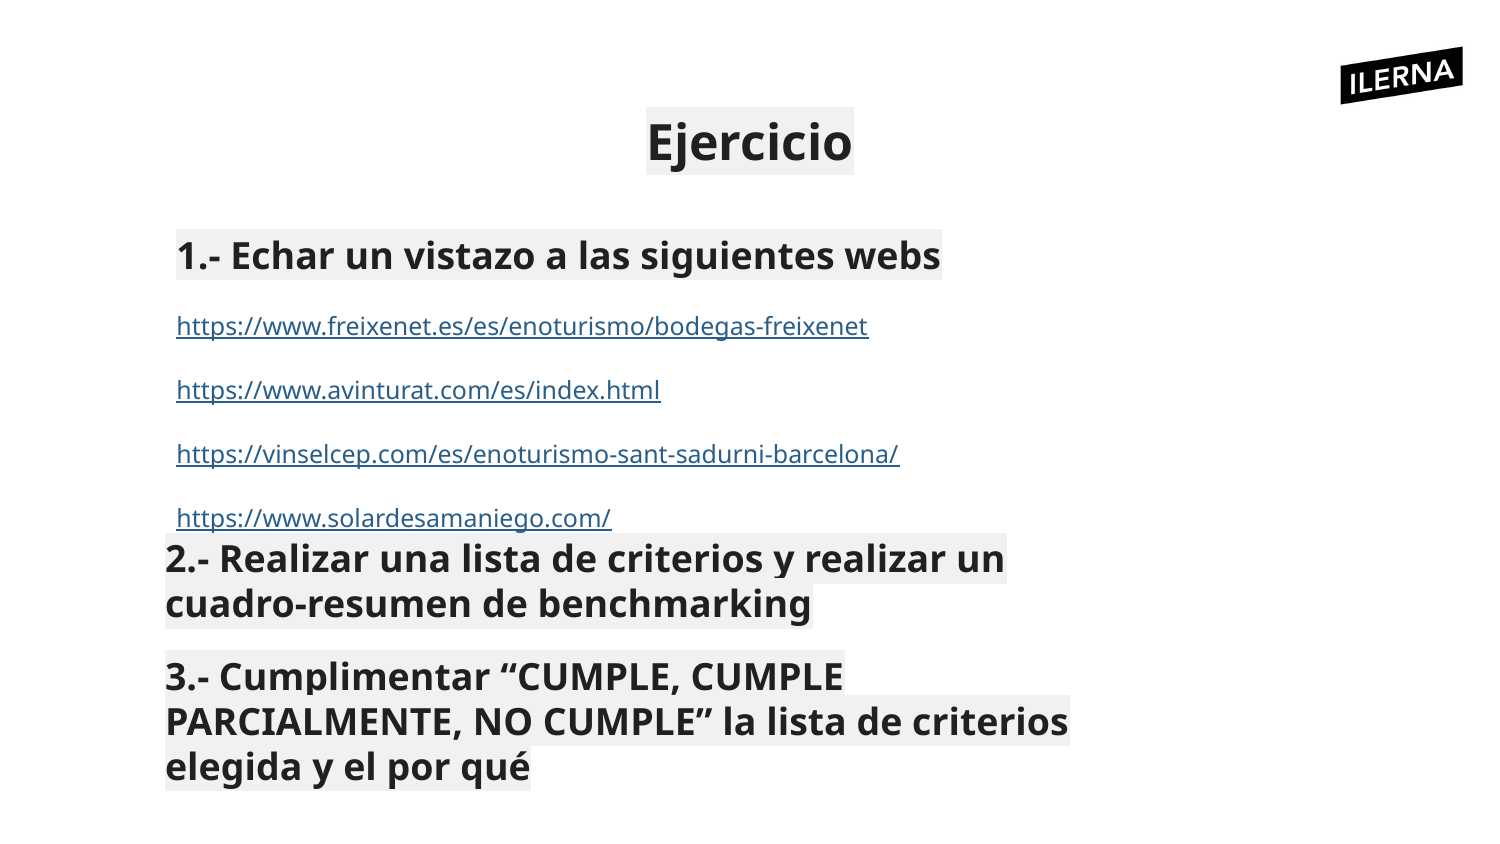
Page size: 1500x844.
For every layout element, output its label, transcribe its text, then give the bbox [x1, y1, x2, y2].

text_box 2.- Realizar una lista de criterios y realizar un cuadro-resumen de benchmarking [149, 596, 1150, 655]
text_box 3.- Cumplimentar “CUMPLE, CUMPLE PARCIALMENTE, NO CUMPLE” la lista de criterios elegida y el por qué [149, 690, 1150, 750]
subtitle https://www.freixenet.es/es/enoturismo/bodegas-freixenet https://www.avinturat.com/es/index.html https://vinselcep.com/es/enoturismo-sant-sadurni-barcelona/ https://www.solardesamaniego.com/ [161, 295, 1241, 397]
subtitle 1.- Echar un vistazo a las siguientes webs [161, 225, 1162, 284]
title Ejercicio [109, 95, 1391, 190]
picture [1338, 44, 1465, 107]
